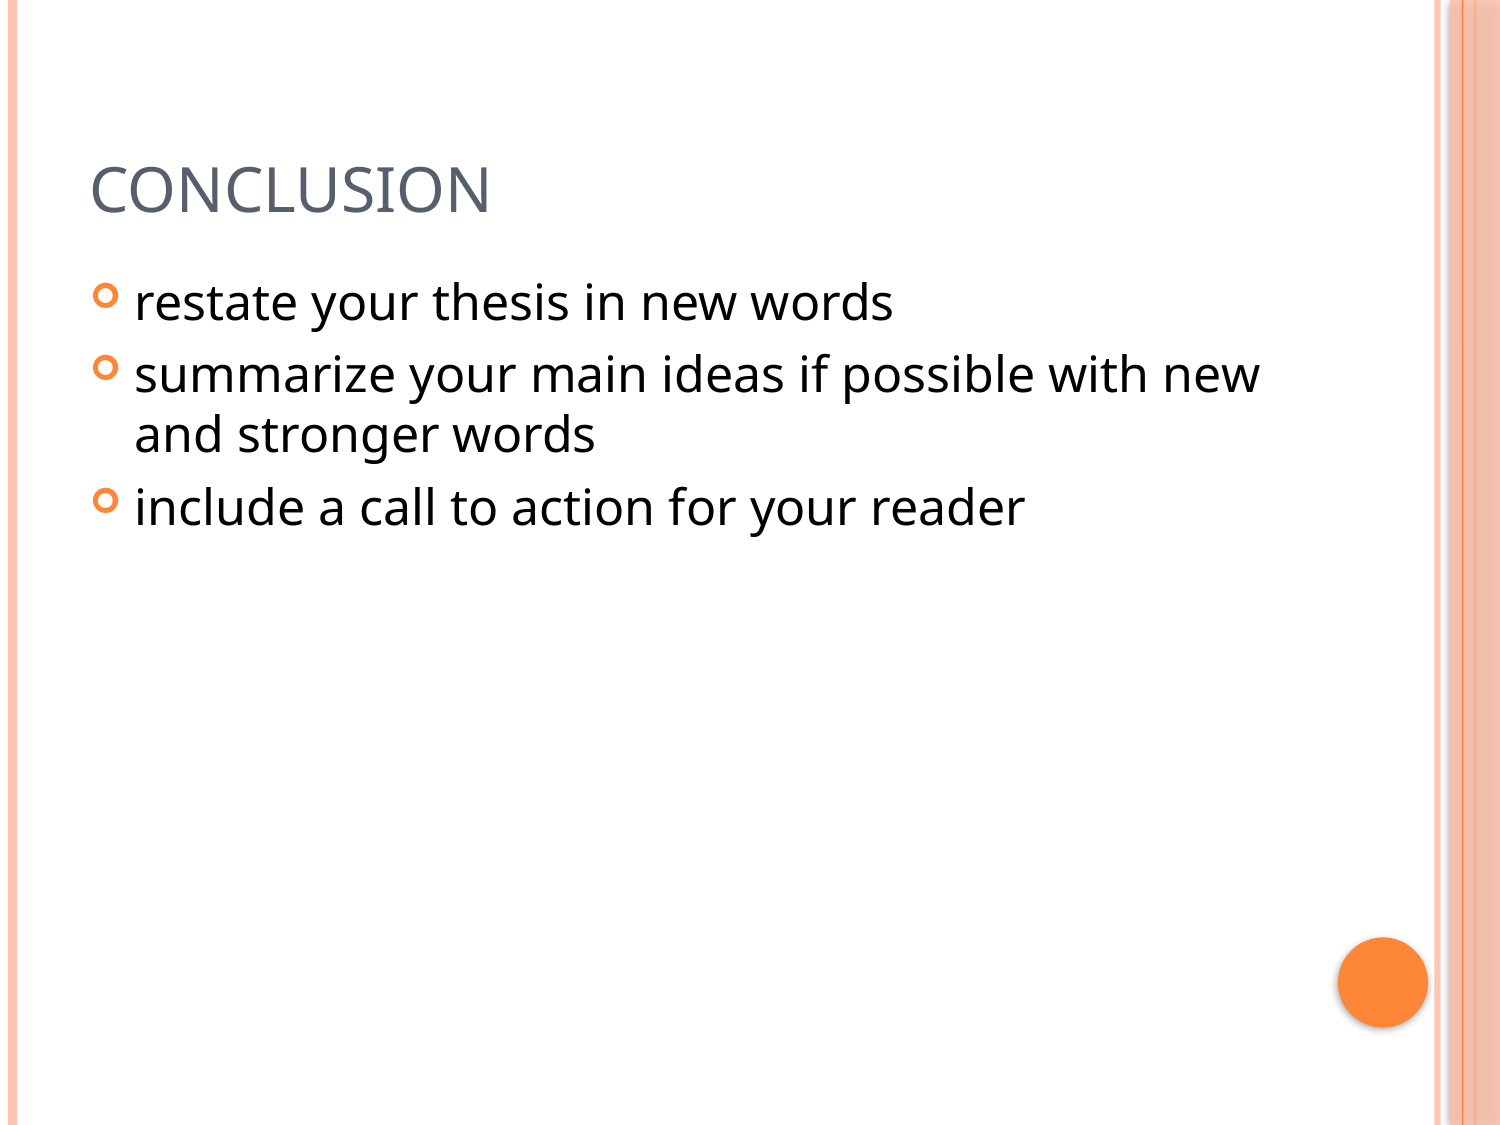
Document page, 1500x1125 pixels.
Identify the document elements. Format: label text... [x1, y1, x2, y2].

list restate your thesis in new words summarize your main ideas if possible with new and stronger words include a call to action for your reader [75, 262, 1300, 1062]
title Conclusion [75, 45, 1300, 233]
